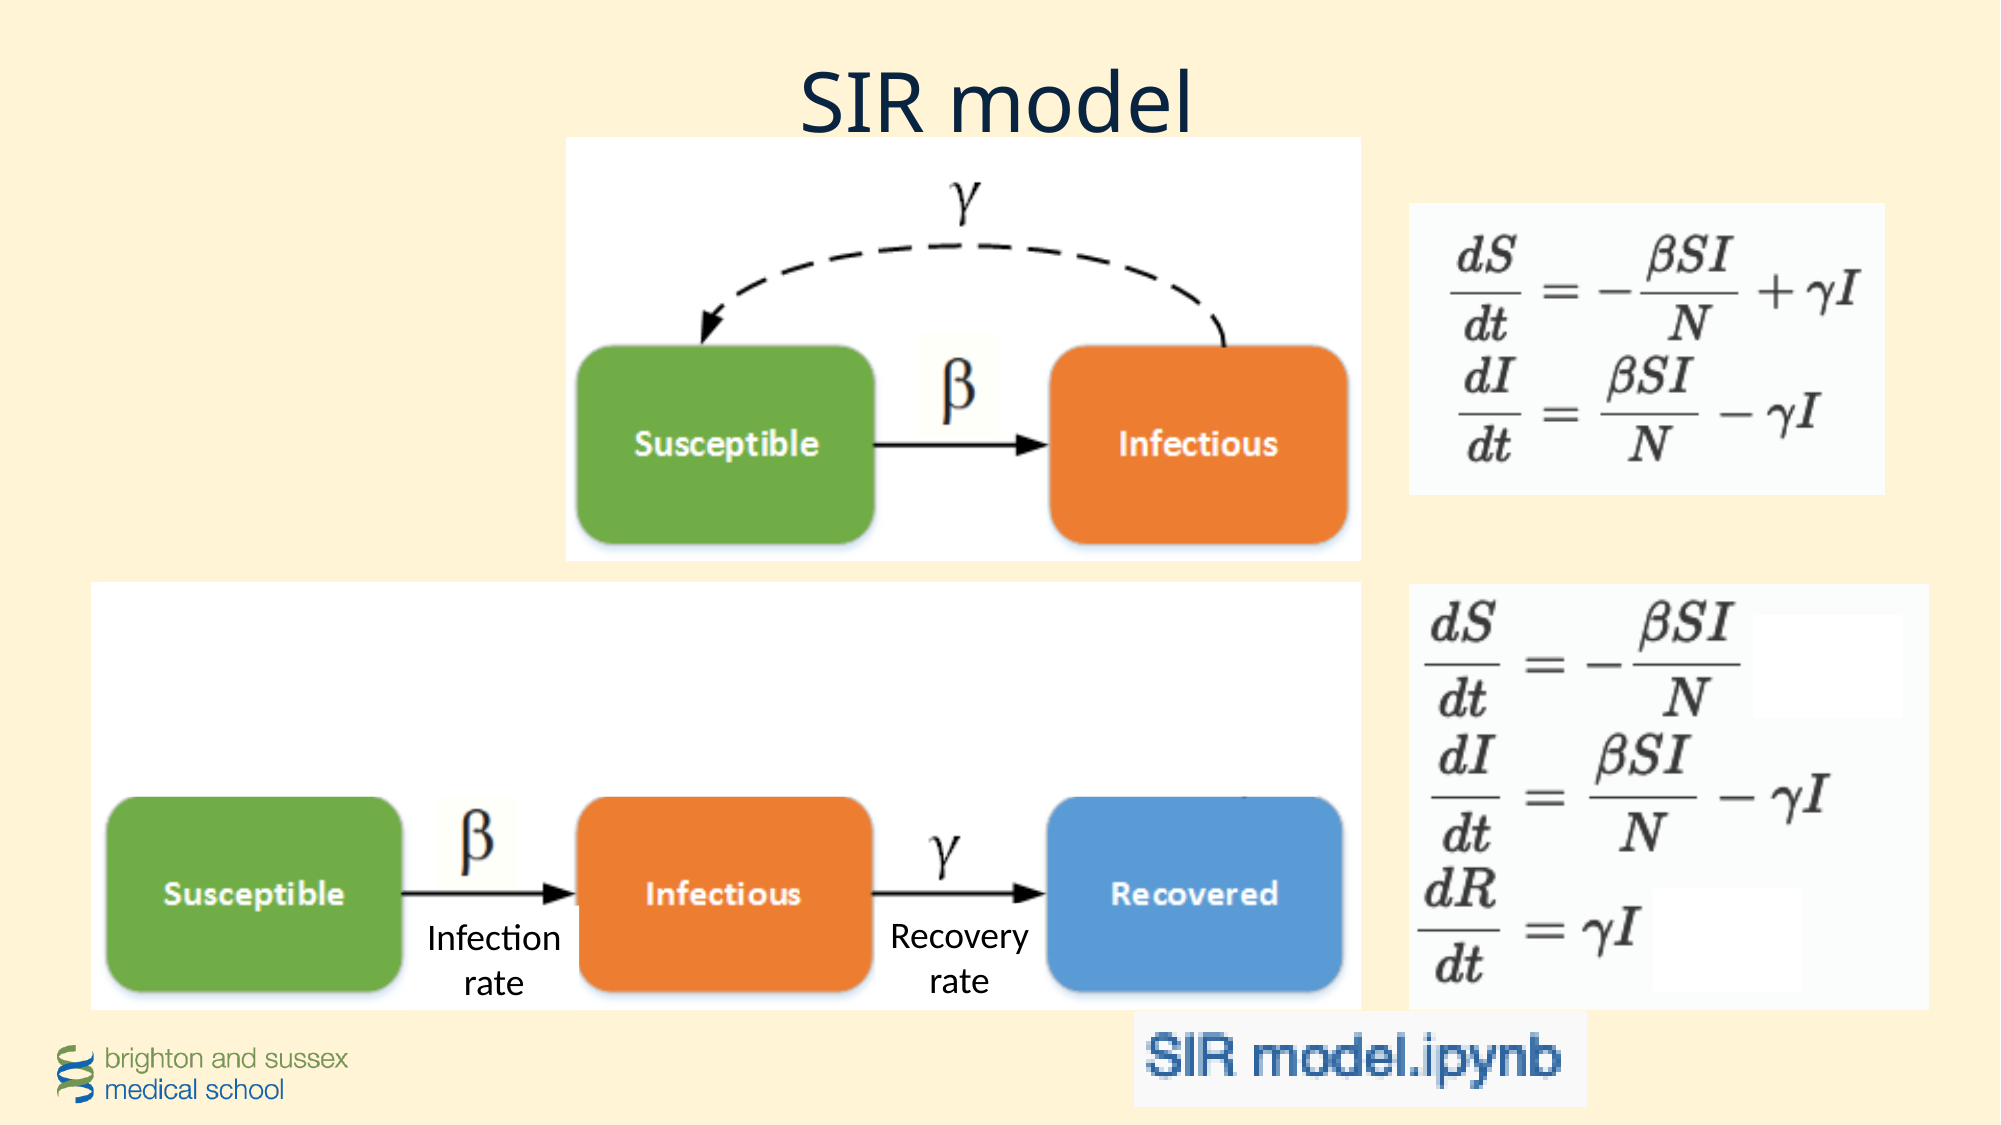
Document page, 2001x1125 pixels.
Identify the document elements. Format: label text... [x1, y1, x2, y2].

picture [566, 137, 1361, 561]
picture [1409, 203, 1885, 496]
picture [1134, 1011, 1587, 1107]
title SIR model [60, 52, 1935, 184]
picture [91, 582, 1361, 1010]
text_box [103, 582, 1904, 992]
picture [54, 1042, 348, 1104]
picture [1409, 584, 1929, 1010]
